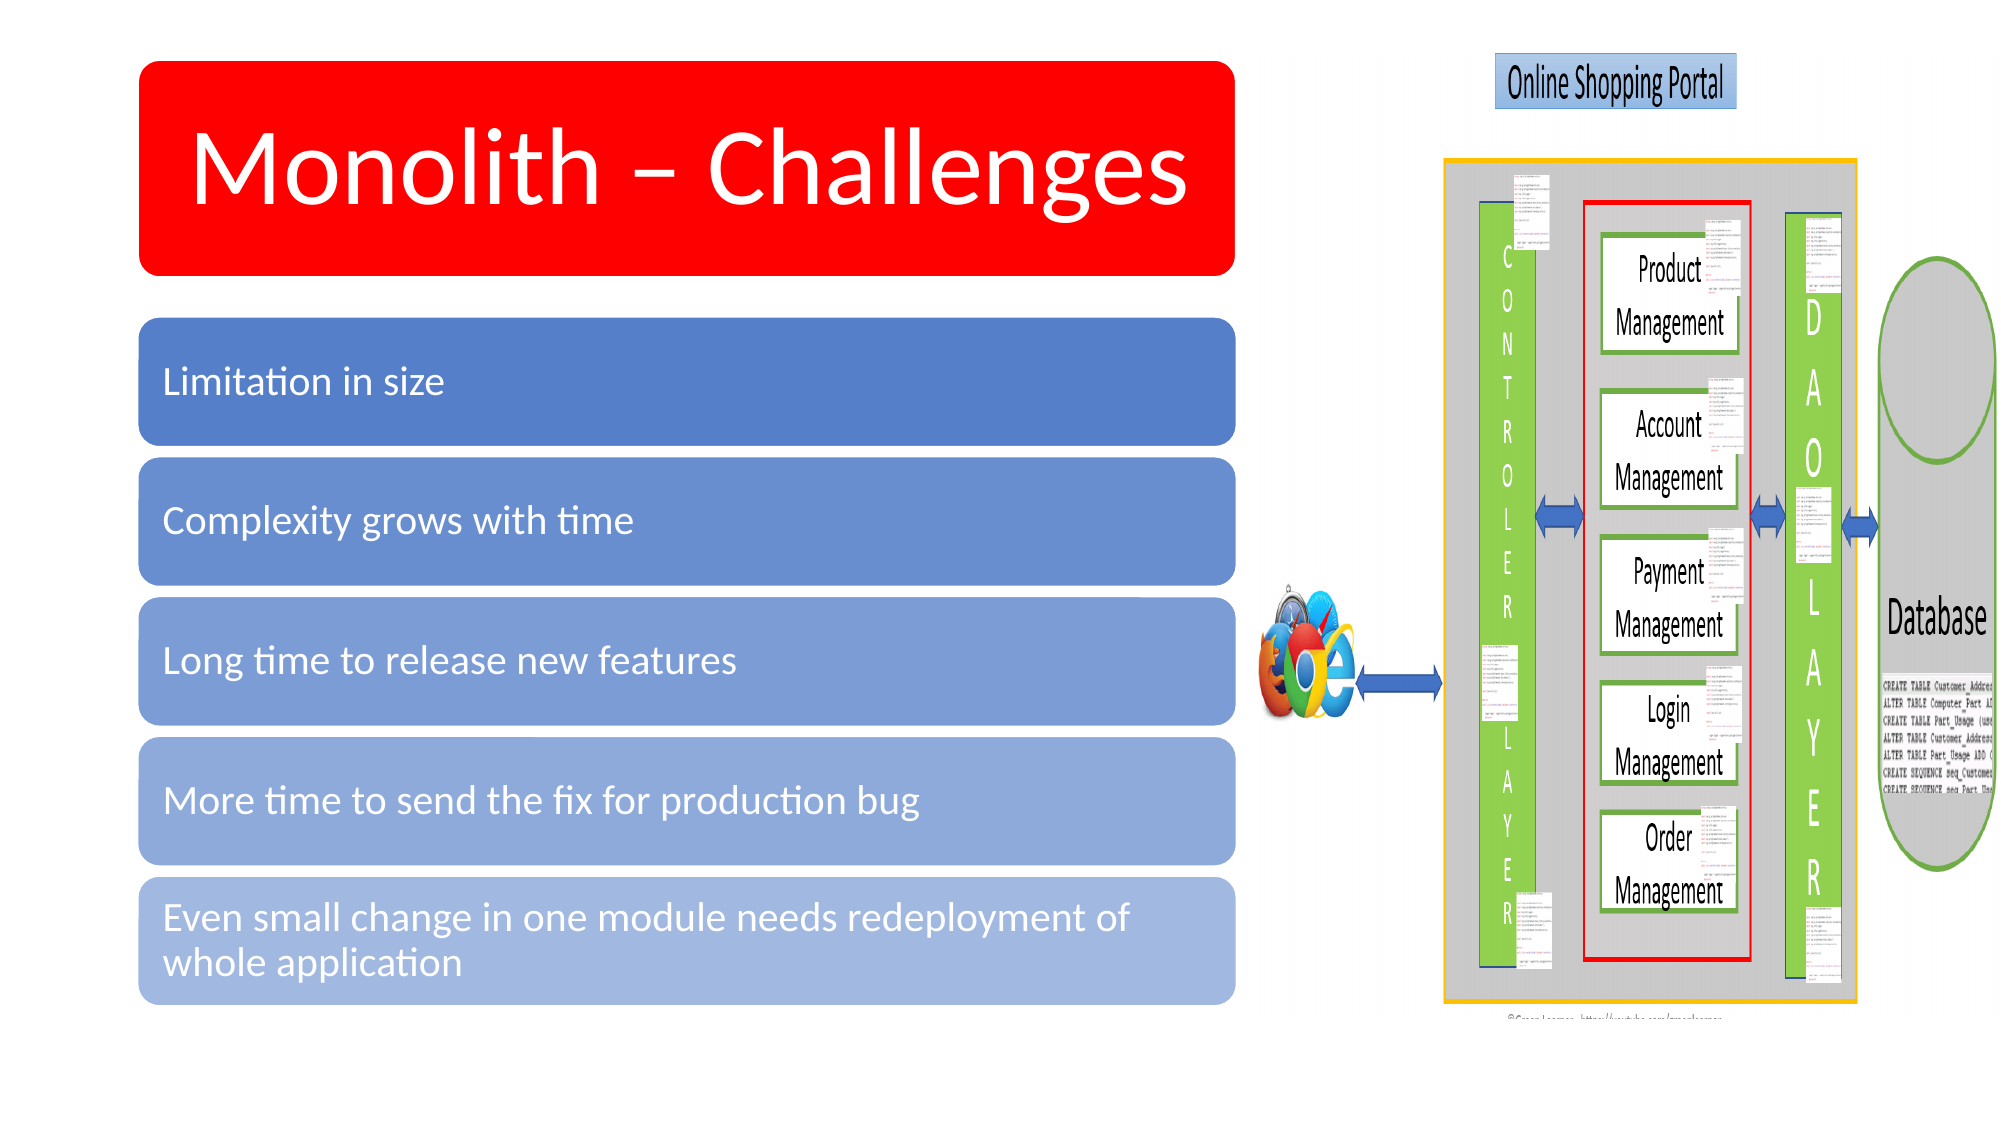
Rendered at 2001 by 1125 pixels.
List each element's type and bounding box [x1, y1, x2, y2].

picture [1258, 53, 2000, 1019]
list [137, 304, 1237, 1019]
text_box [137, 59, 1237, 278]
